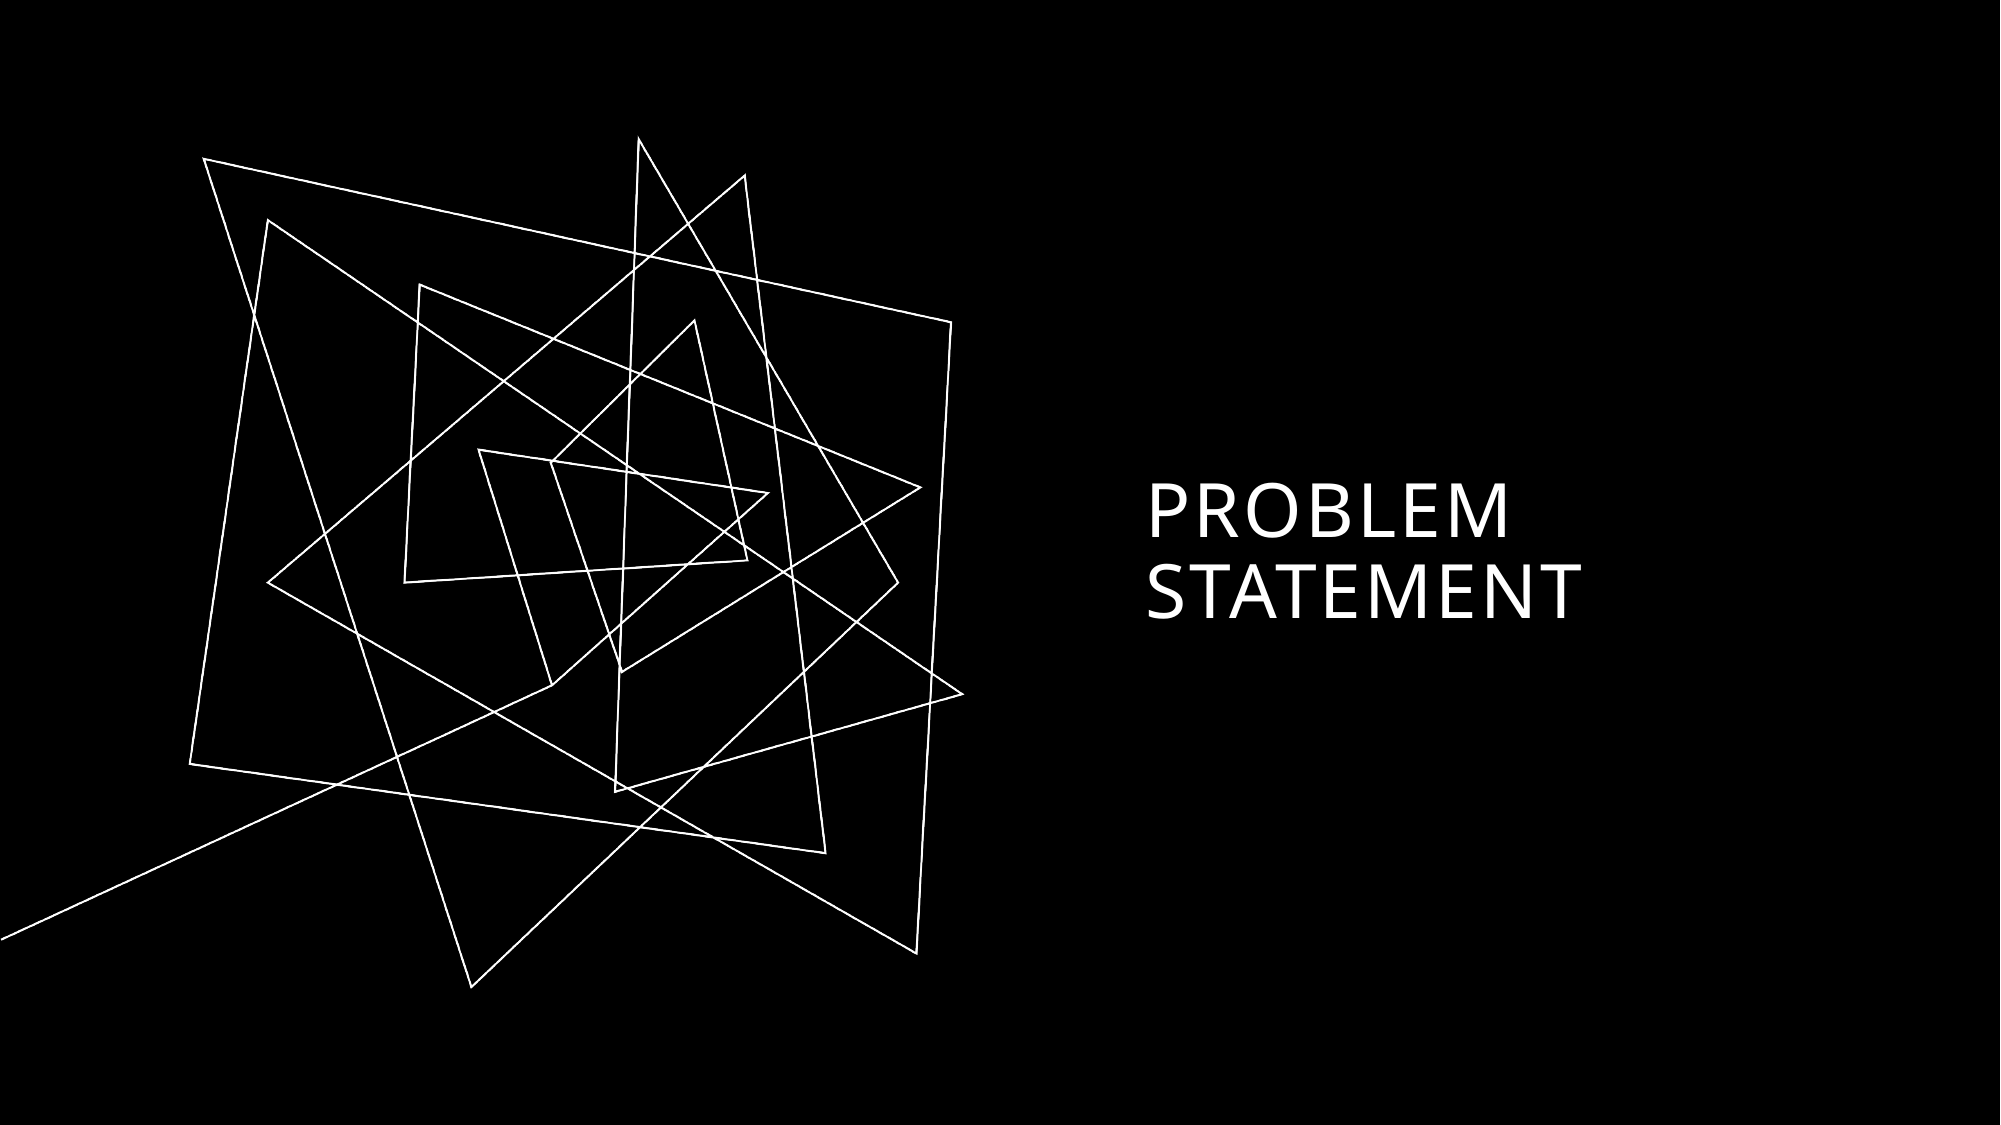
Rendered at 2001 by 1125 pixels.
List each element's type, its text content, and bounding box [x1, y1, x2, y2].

picture [0, 135, 965, 989]
title Problem Statement [1130, 164, 1817, 732]
